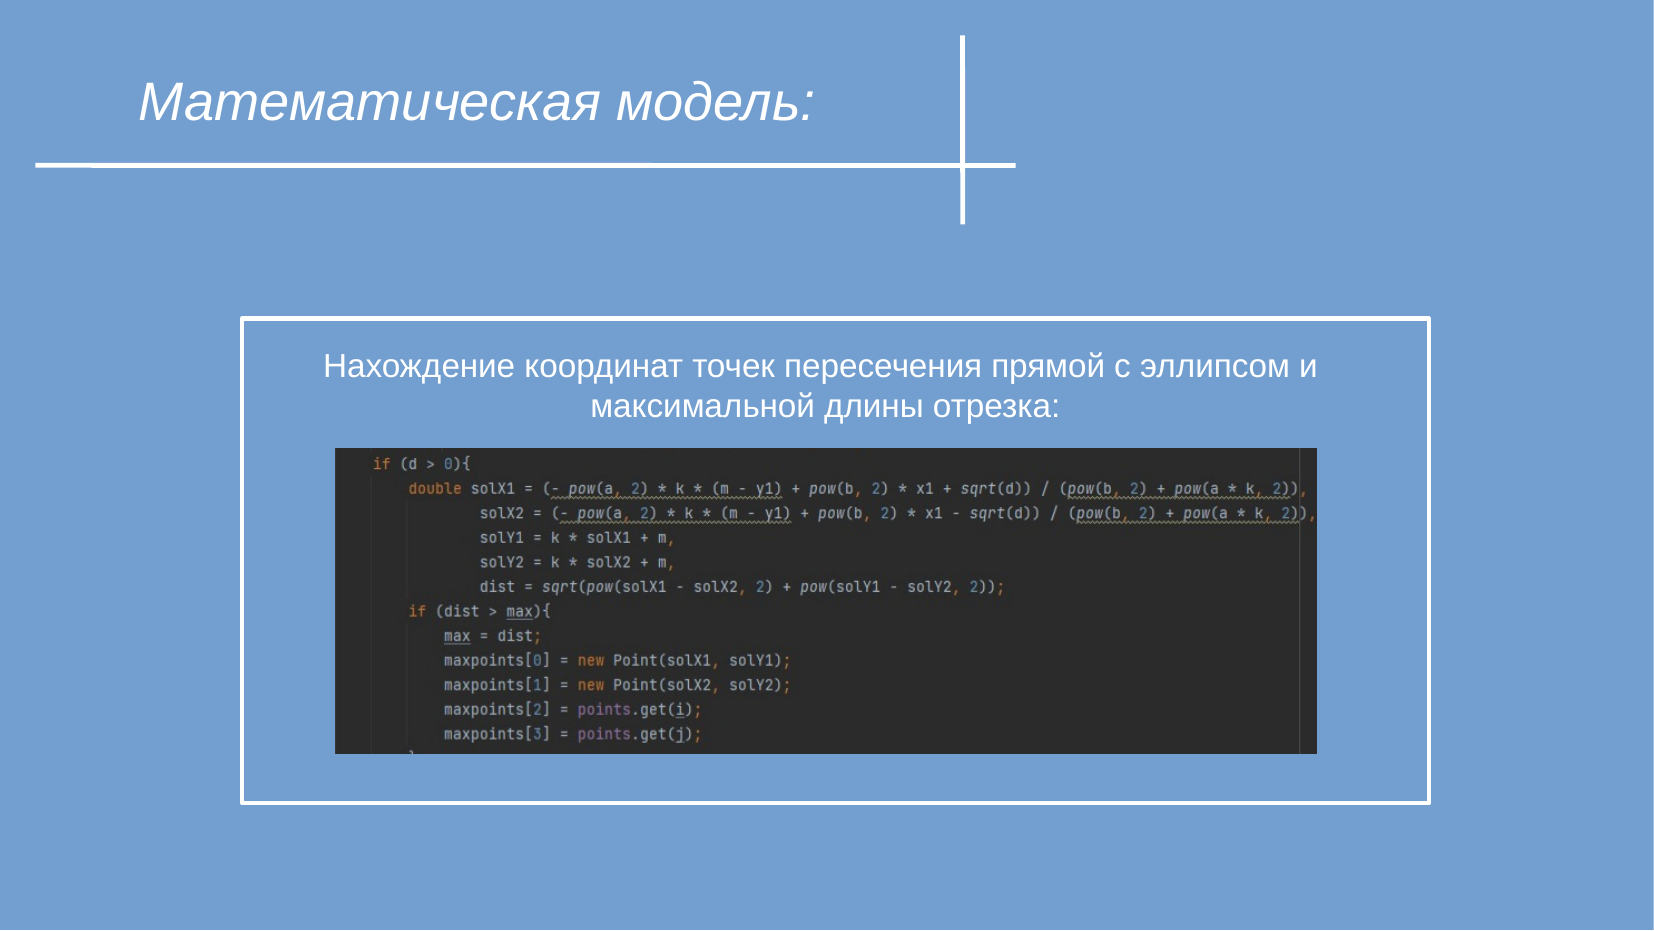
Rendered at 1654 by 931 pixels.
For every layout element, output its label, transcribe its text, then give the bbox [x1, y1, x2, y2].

picture [334, 448, 1318, 754]
text_box Математическая модель: [123, 59, 1009, 139]
text_box [242, 318, 1429, 803]
